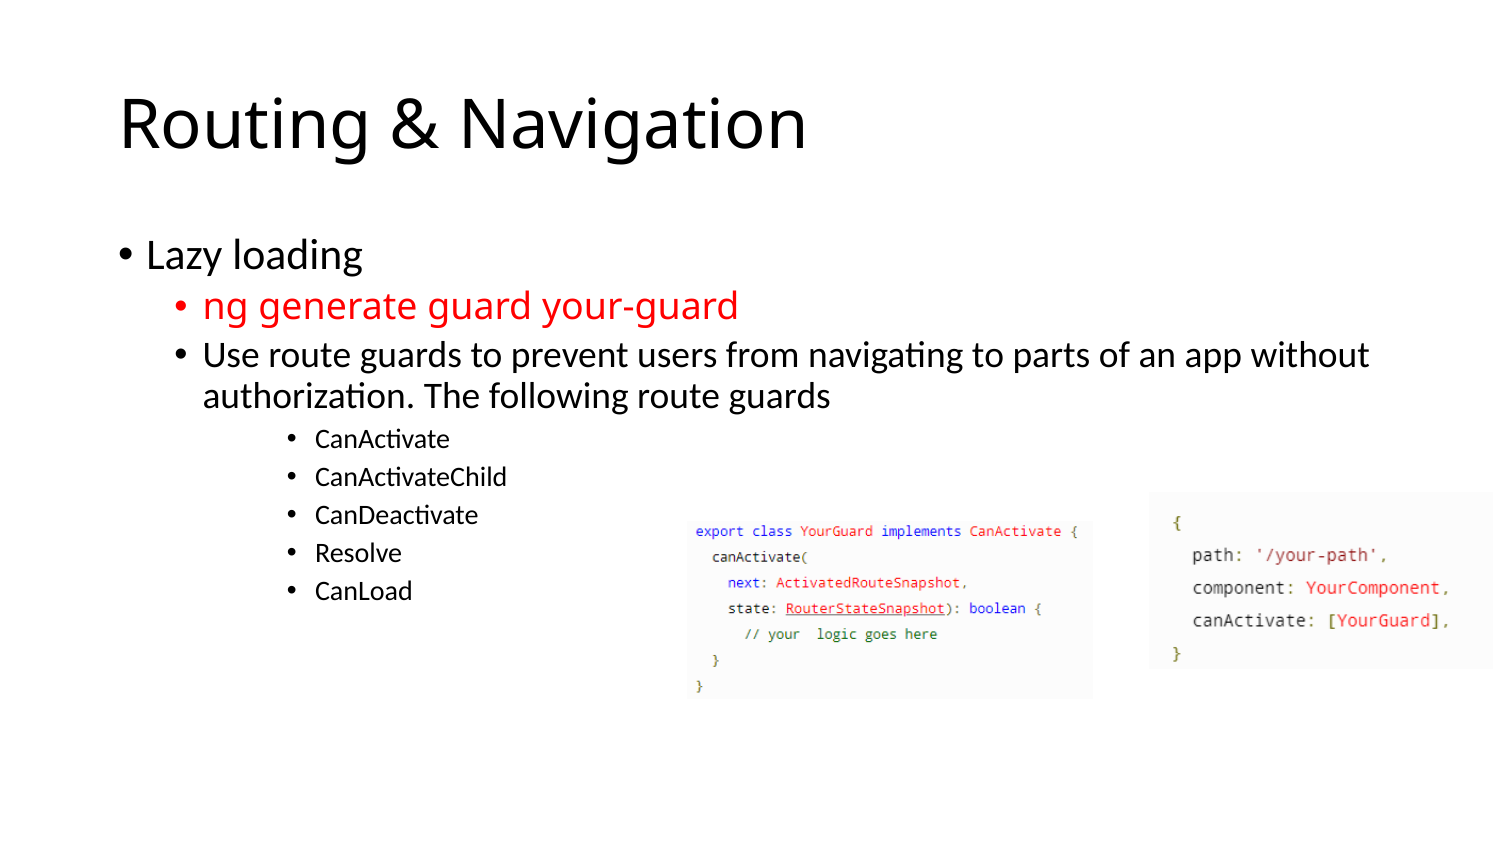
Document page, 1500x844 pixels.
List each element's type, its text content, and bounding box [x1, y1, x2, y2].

title Routing & Navigation [103, 44, 1397, 208]
picture [1149, 492, 1493, 669]
picture [687, 521, 1093, 699]
list Lazy loading ng generate guard your-guard Use route guards to prevent users from navigating to parts of an app without authorization. The following route guards CanActivate CanActivateChild CanDeactivate Resolve CanLoad [103, 224, 1397, 760]
